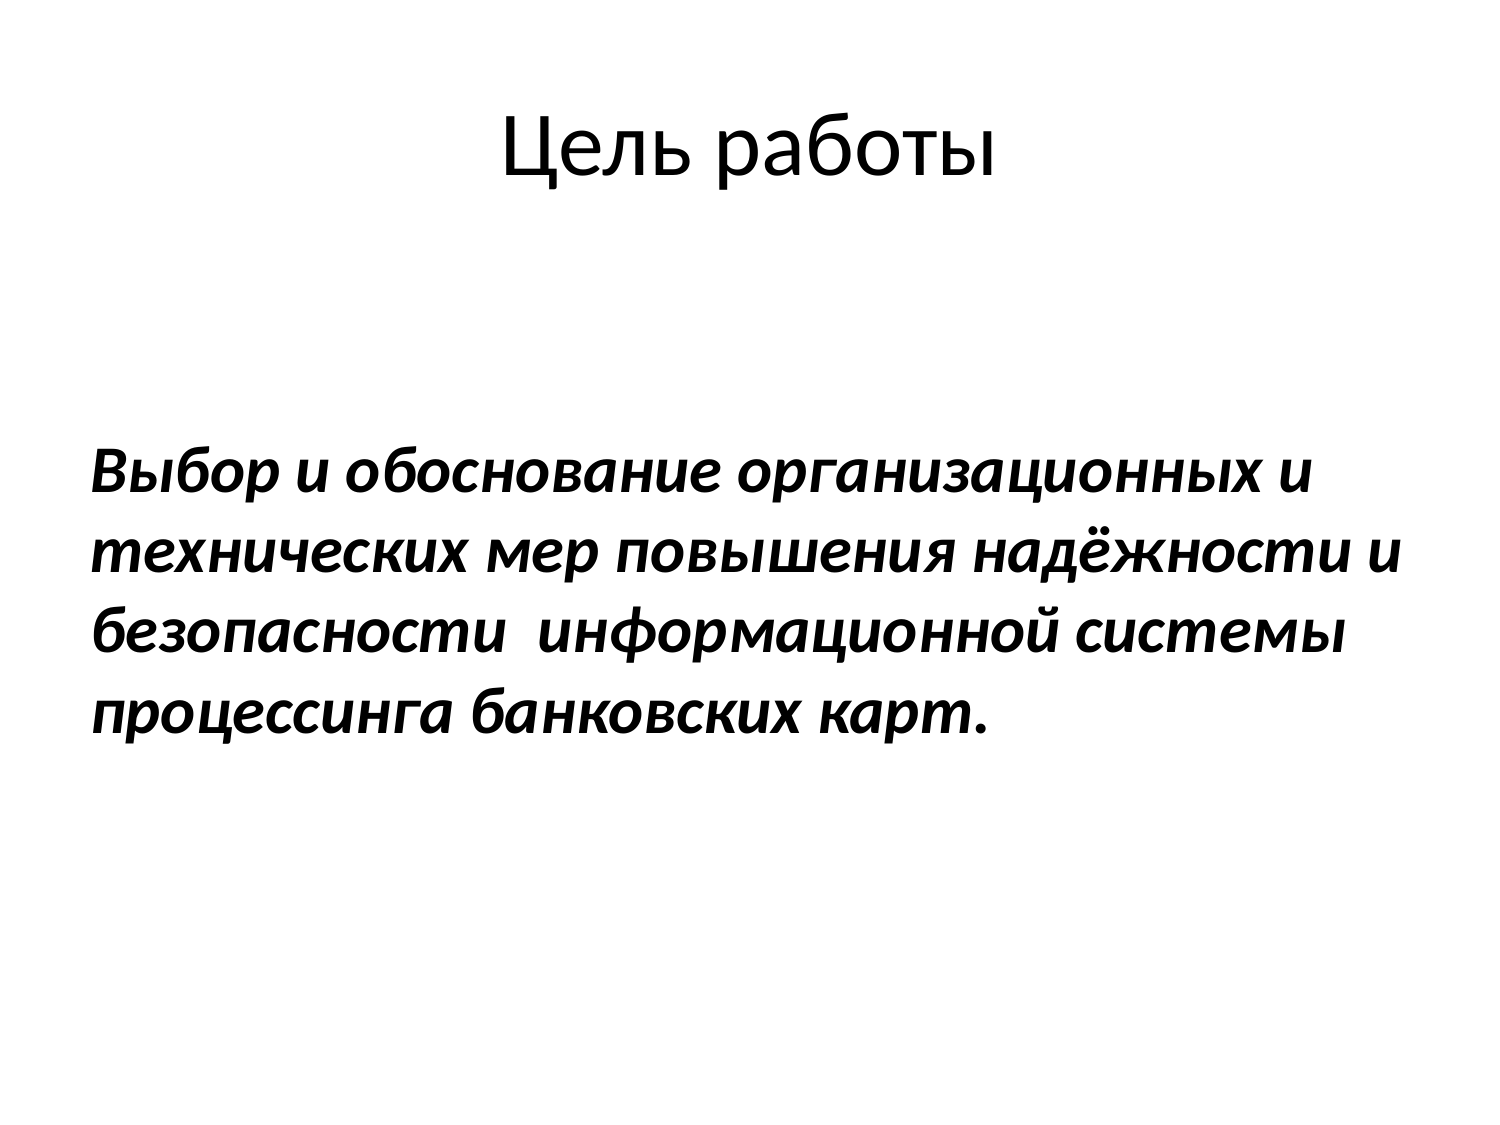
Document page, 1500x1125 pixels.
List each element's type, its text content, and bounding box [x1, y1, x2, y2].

title Цель работы [75, 45, 1425, 231]
list Выбор и обоснование организационных и технических мер повышения надёжности и безопасности информационной системы процессинга банковских карт. [75, 231, 1425, 1005]
